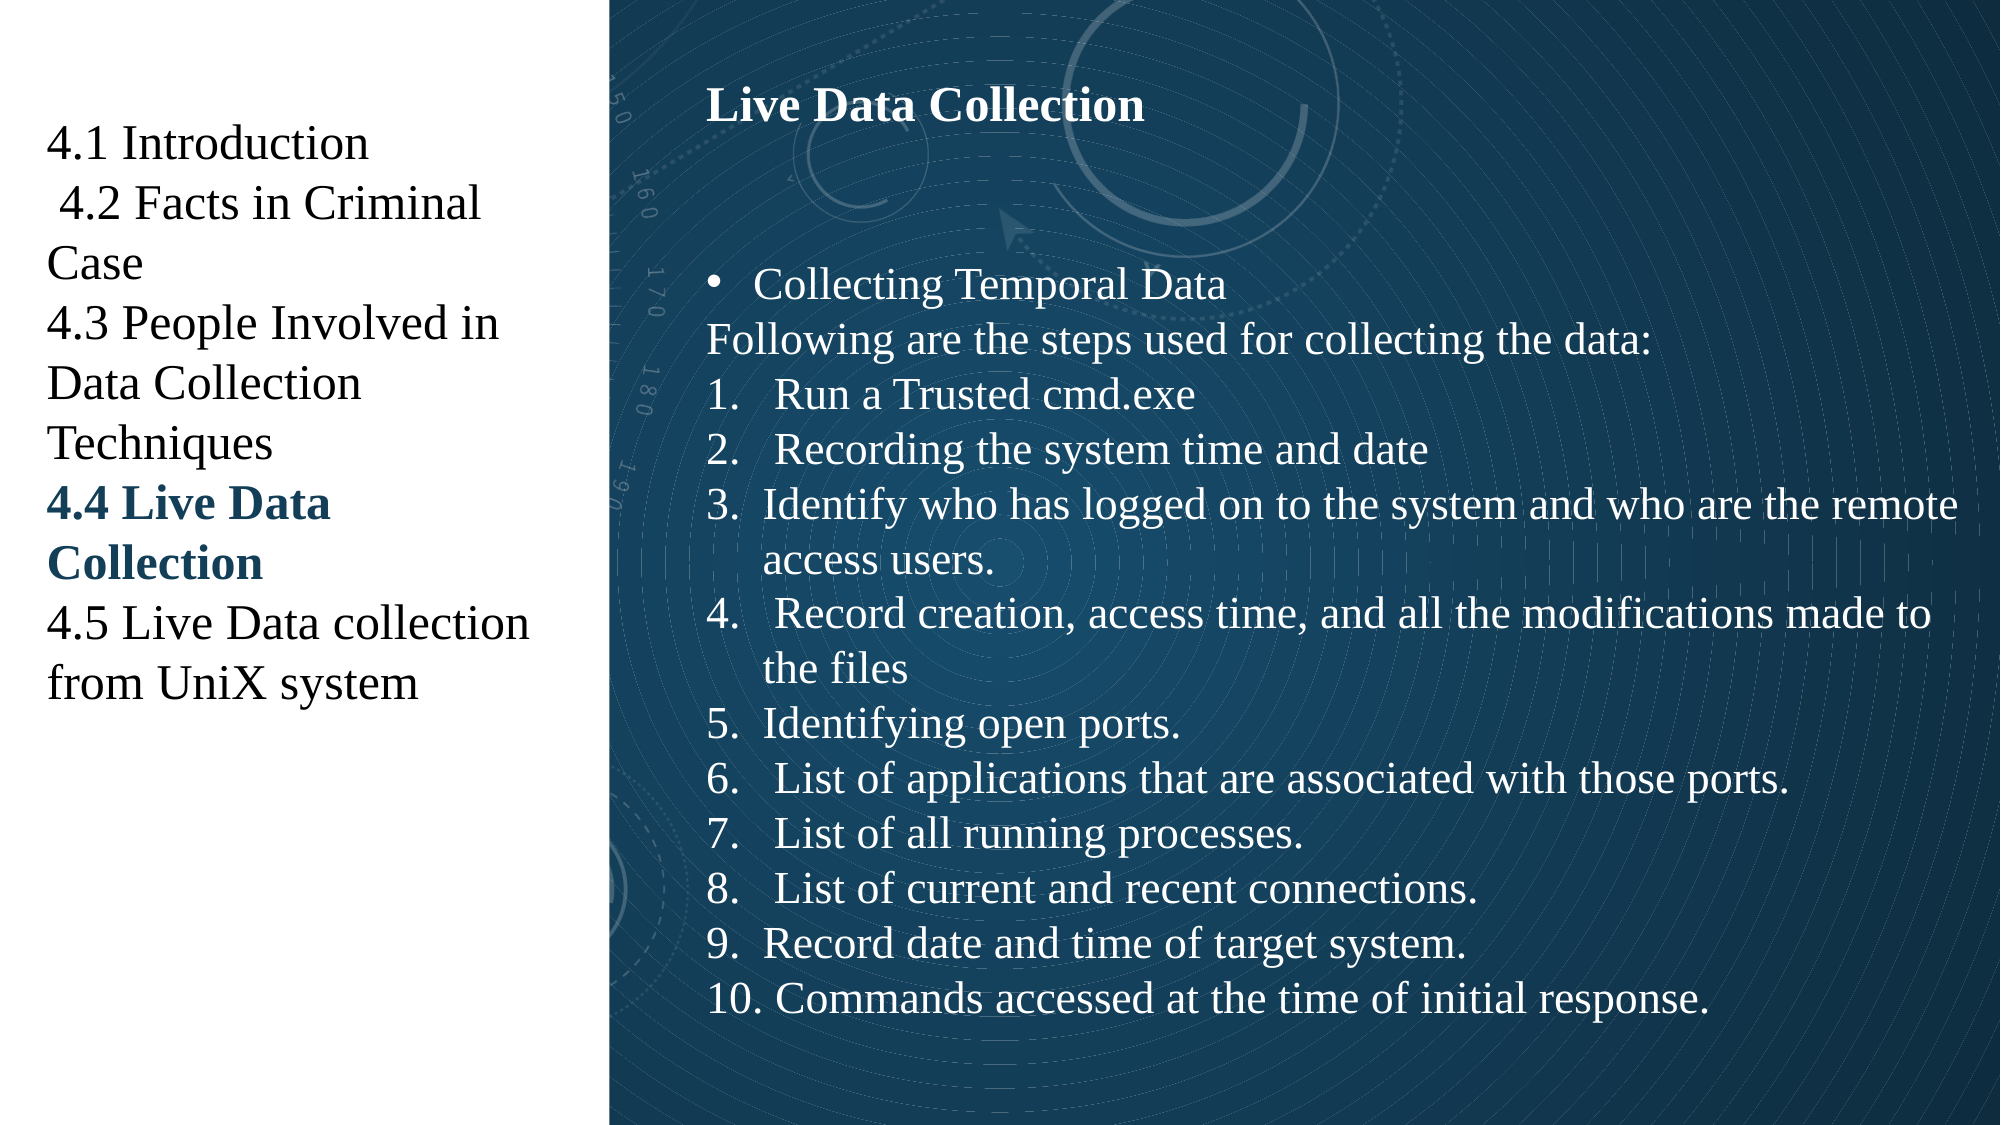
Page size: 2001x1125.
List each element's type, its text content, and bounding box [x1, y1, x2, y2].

text_box Live Data Collection [691, 64, 1273, 140]
text_box [0, 0, 611, 1125]
picture [611, 0, 2000, 1125]
text_box Collecting Temporal Data Following are the steps used for collecting the data: Run a Trusted cmd.exe Recording the system time and date Identify who has logged on to the system and who are the remote access users. Record creation, access time, and all the modifications made to the files Identifying open ports. List of applications that are associated with those ports. List of all running processes. List of current and recent connections. Record date and time of target system. Commands accessed at the time of initial response. [691, 245, 1992, 1086]
text_box 4.1 Introduction 4.2 Facts in Criminal Case 4.3 People Involved in Data Collection Techniques 4.4 Live Data Collection 4.5 Live Data collection from UniX system [32, 102, 565, 717]
